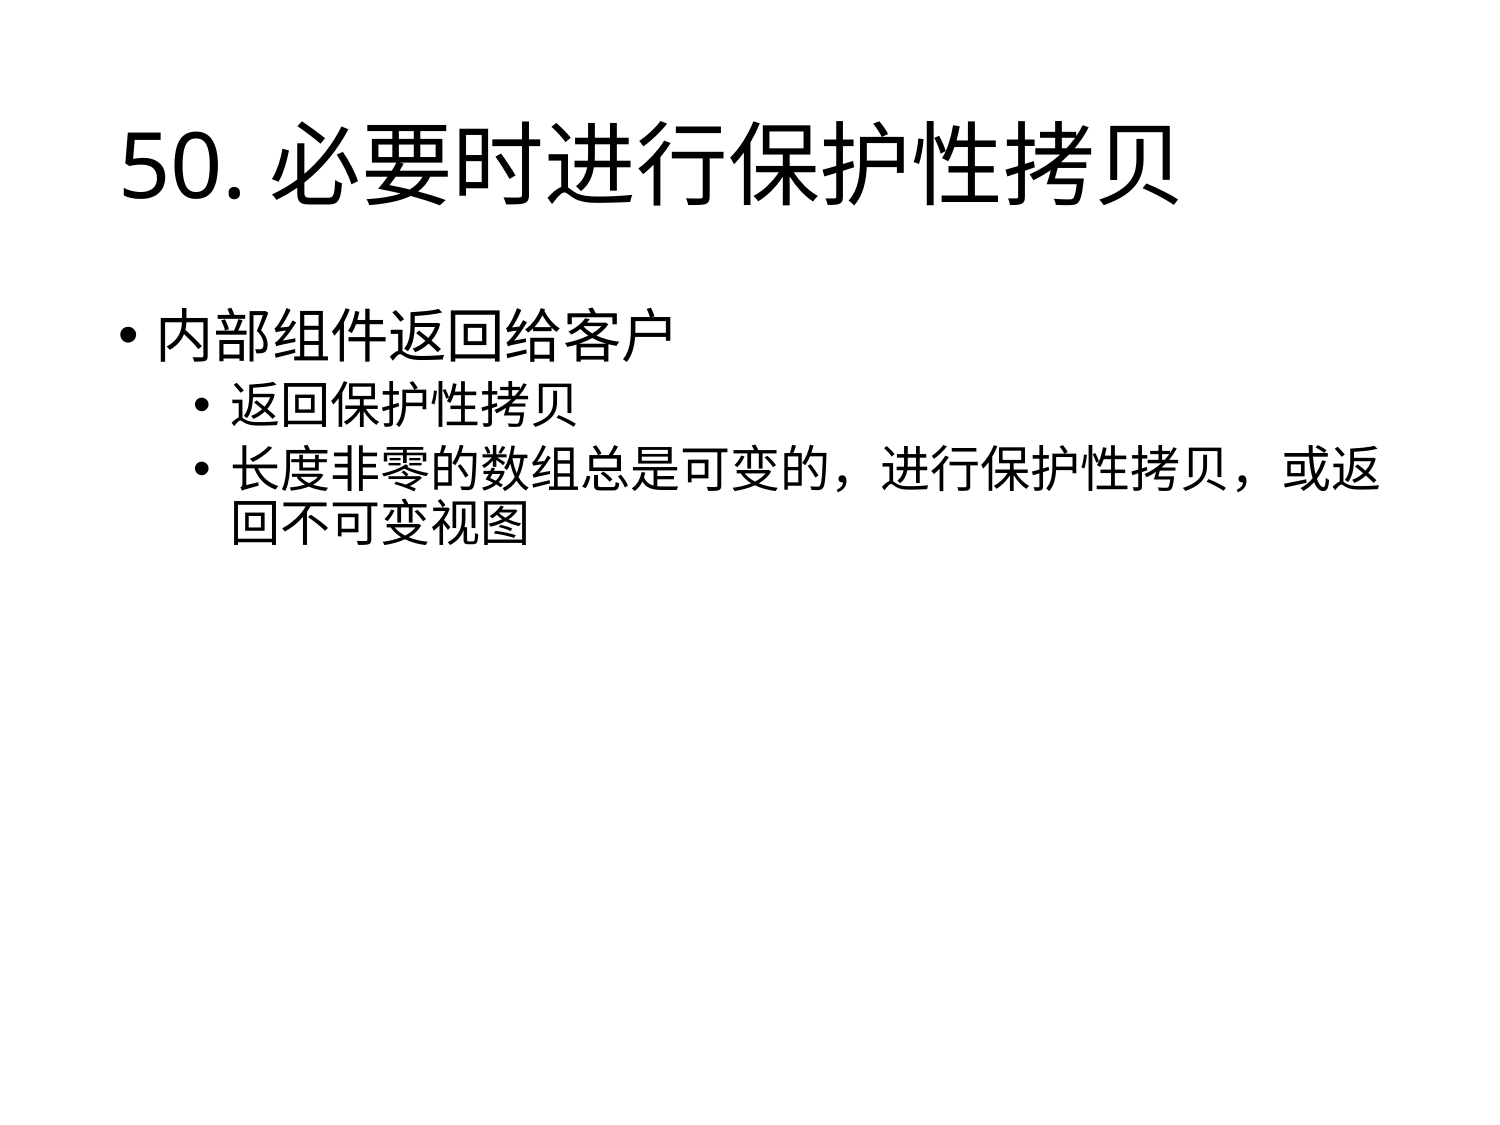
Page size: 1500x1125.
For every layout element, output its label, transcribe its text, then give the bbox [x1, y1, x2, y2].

title 50.必要时进行保护性拷贝 [103, 59, 1397, 278]
list 内部组件返回给客户 返回保护性拷贝 长度非零的数组总是可变的，进行保护性拷贝，或返回不可变视图 [103, 299, 1397, 1014]
